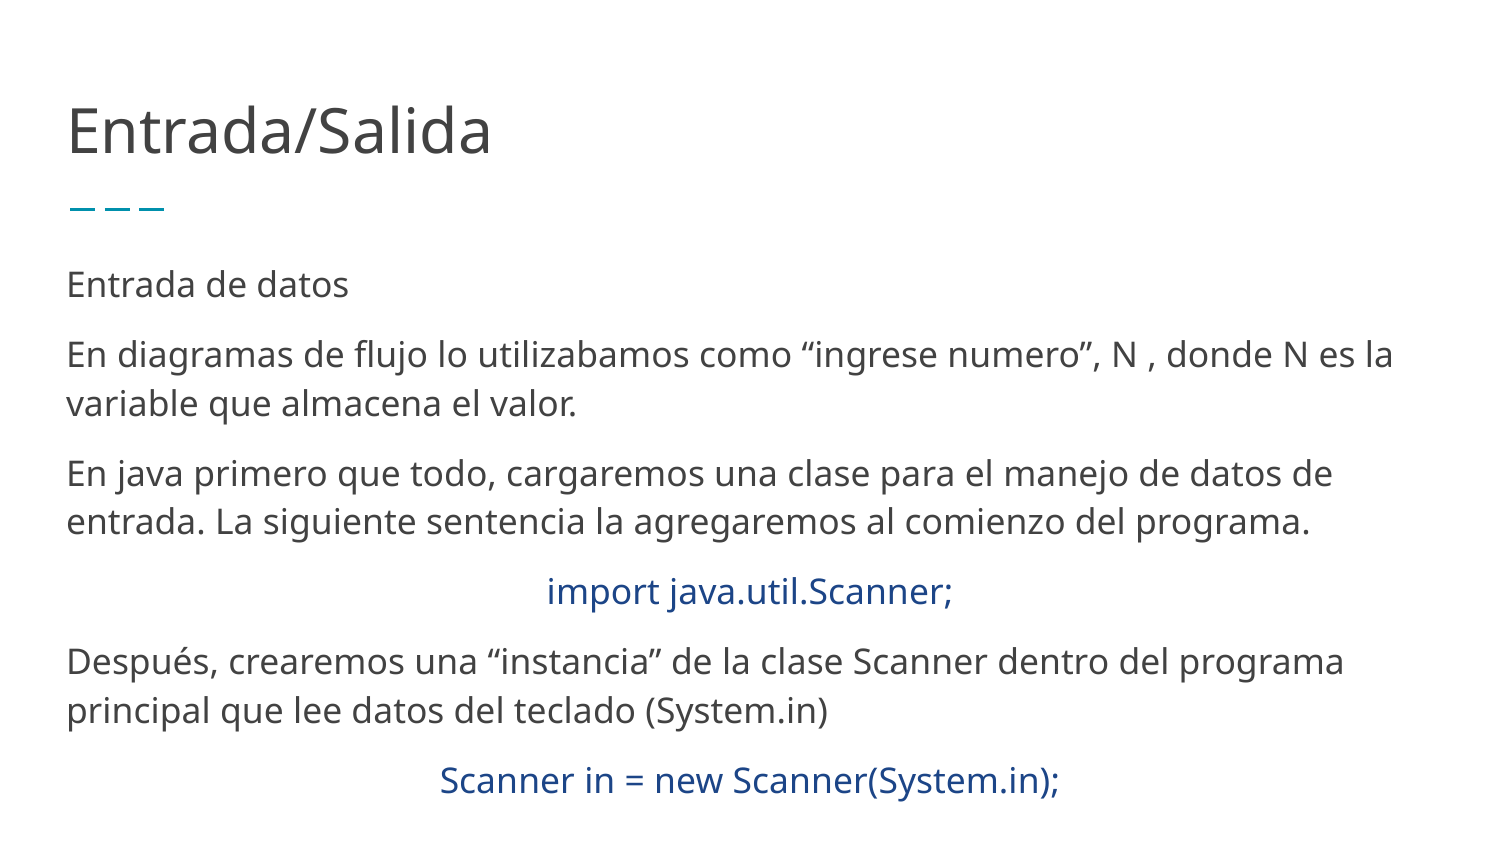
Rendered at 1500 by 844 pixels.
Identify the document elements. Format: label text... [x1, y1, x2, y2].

list Entrada de datos En diagramas de flujo lo utilizabamos como “ingrese numero”, N , donde N es la variable que almacena el valor. En java primero que todo, cargaremos una clase para el manejo de datos de entrada. La siguiente sentencia la agregaremos al comienzo del programa. import java.util.Scanner; Después, crearemos una “instancia” de la clase Scanner dentro del programa principal que lee datos del teclado (System.in) Scanner in = new Scanner(System.in); [51, 240, 1449, 750]
title Entrada/Salida [51, 61, 1449, 182]
